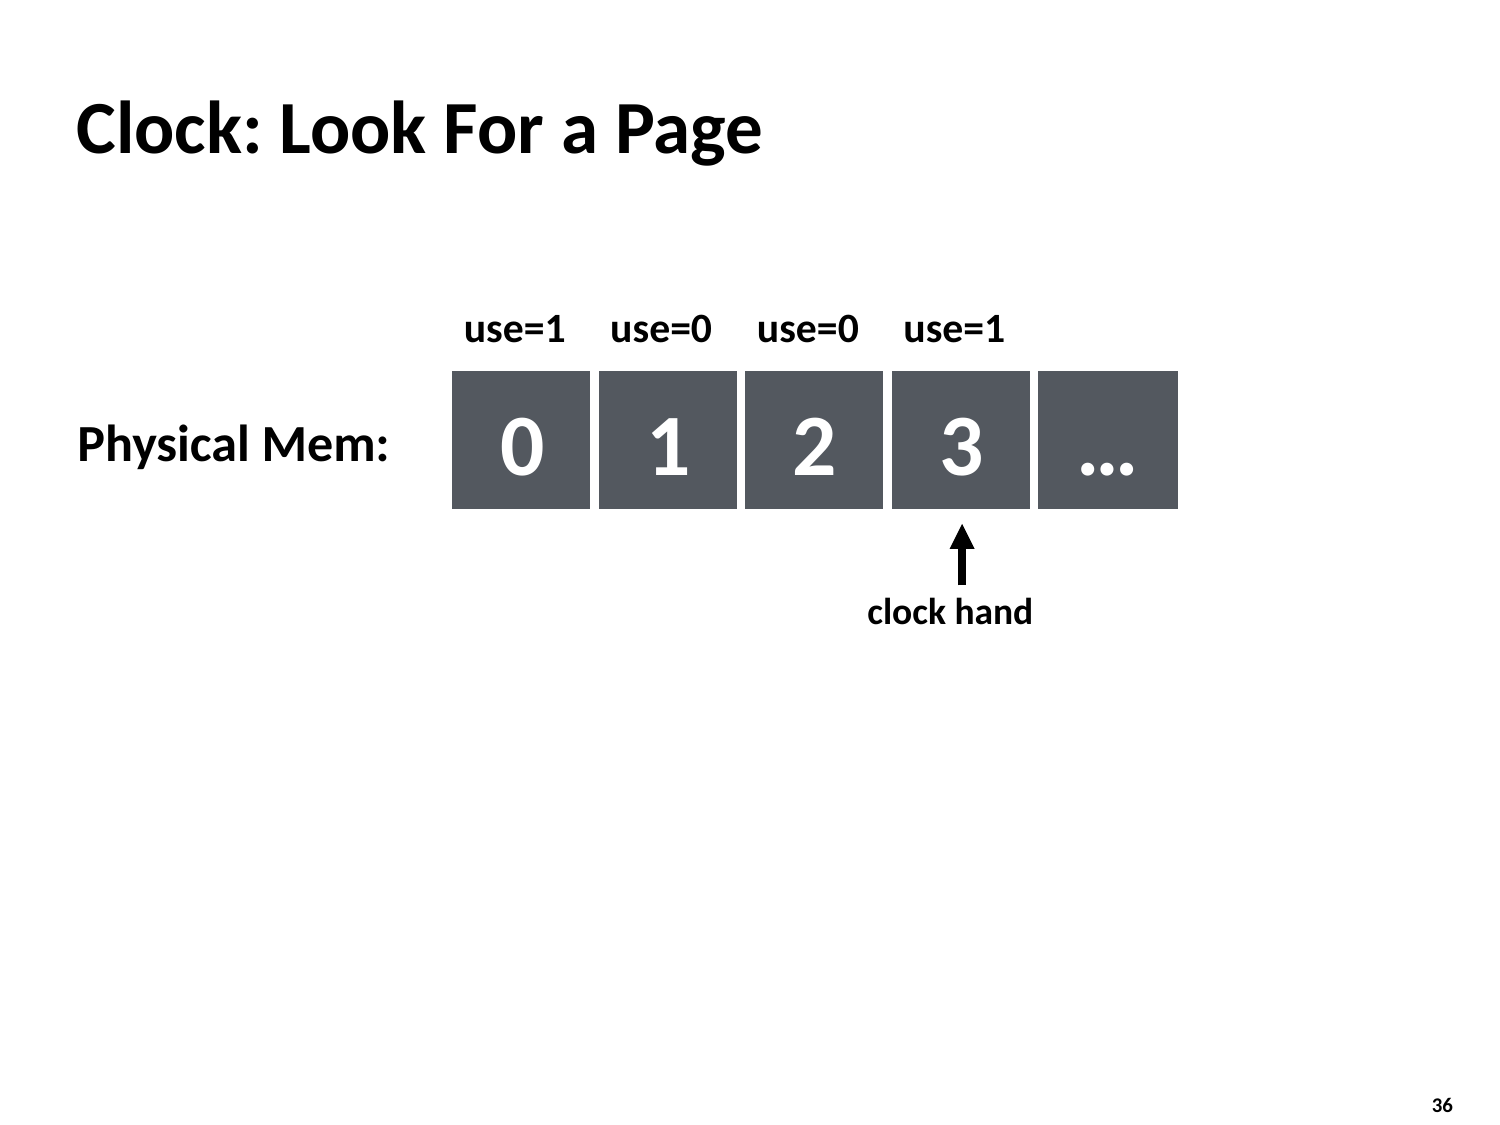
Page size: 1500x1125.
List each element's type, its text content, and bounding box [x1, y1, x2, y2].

text_box 3 [887, 367, 1033, 514]
text_box 1 [594, 367, 740, 514]
text_box use=0 [604, 295, 719, 357]
text_box Physical Mem: [71, 403, 396, 478]
text_box clock hand [861, 581, 1040, 639]
text_box … [1033, 367, 1183, 514]
text_box 0 [447, 367, 594, 514]
text_box use=1 [457, 295, 573, 357]
text_box [955, 523, 969, 586]
text_box use=1 [897, 295, 1012, 357]
text_box use=0 [750, 295, 866, 357]
title Clock: Look For a Page [61, 60, 1307, 187]
text_box 2 [740, 367, 887, 514]
